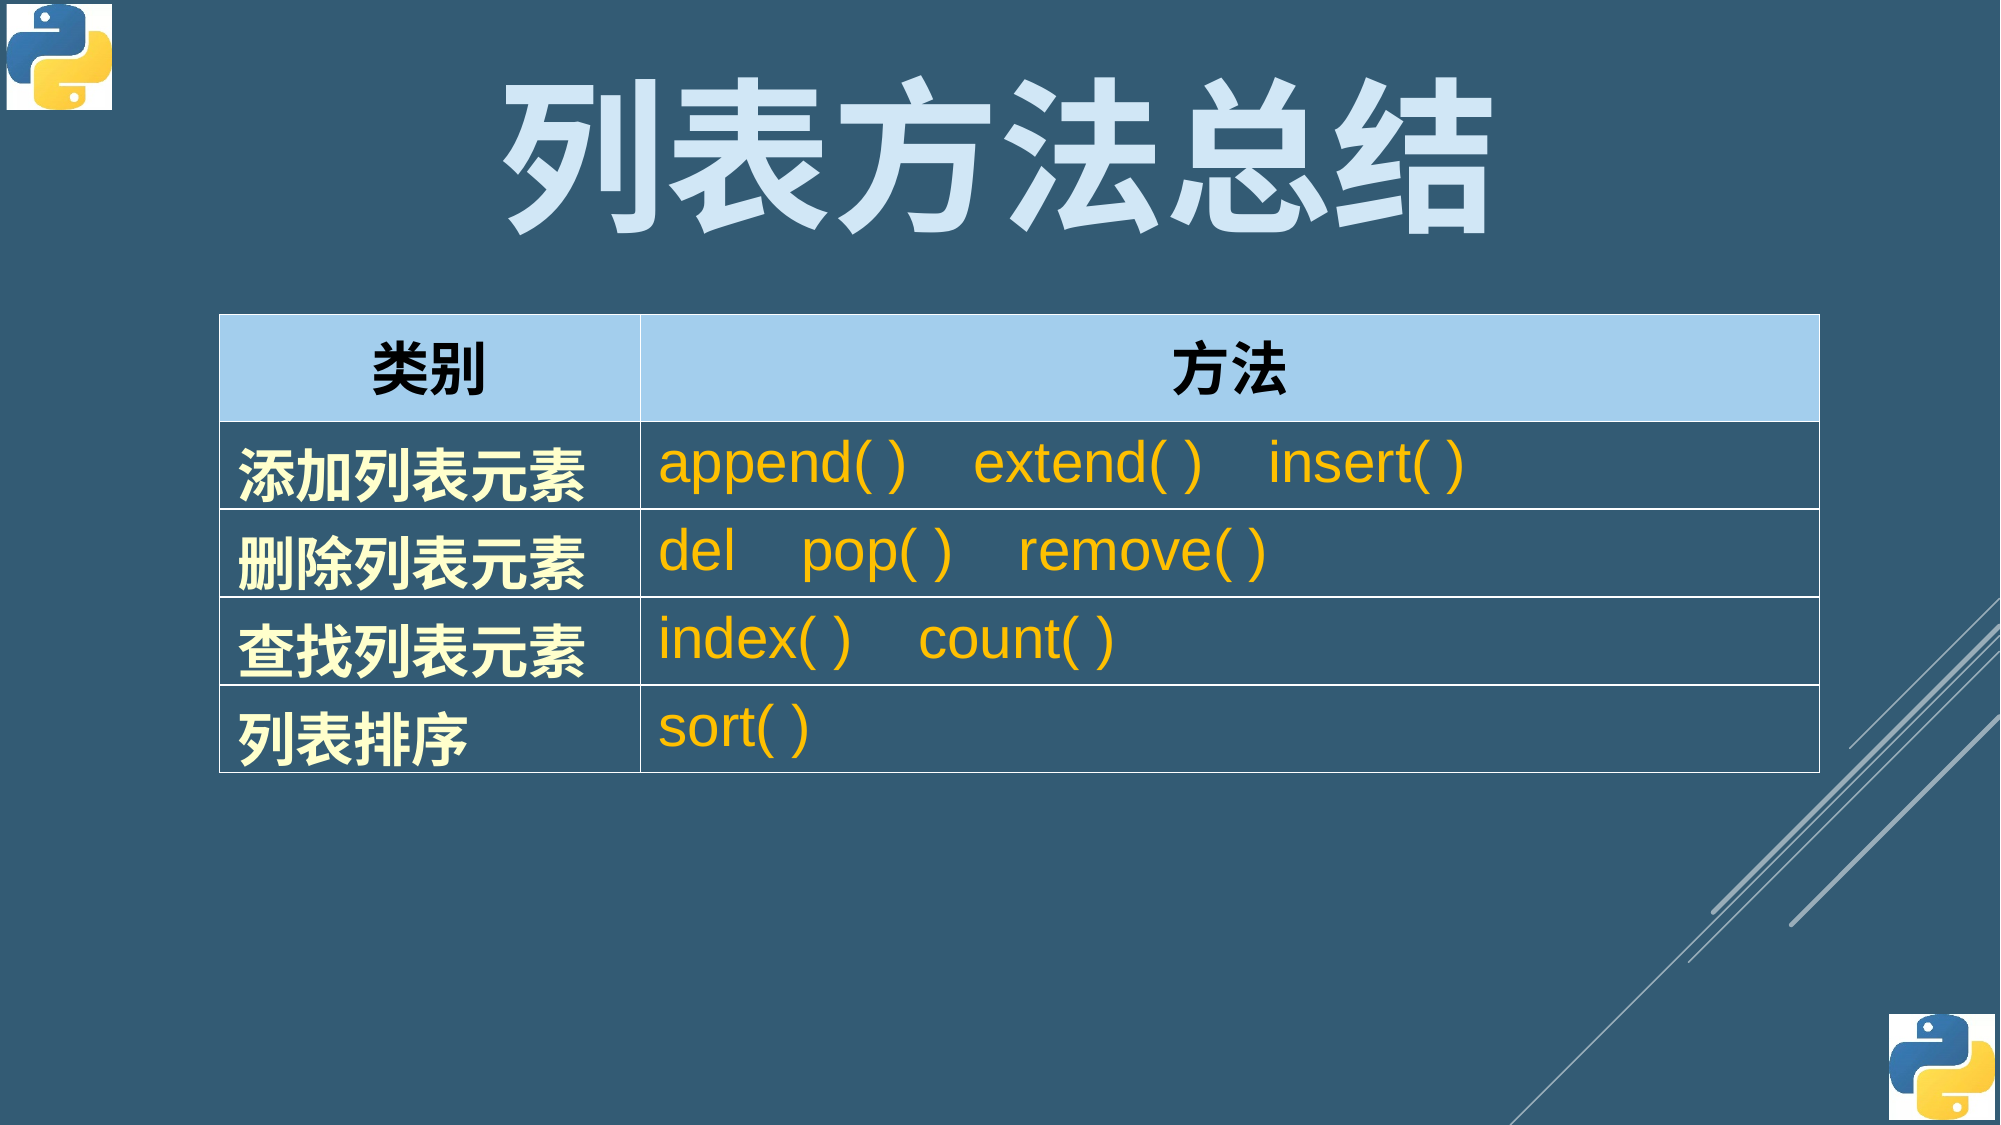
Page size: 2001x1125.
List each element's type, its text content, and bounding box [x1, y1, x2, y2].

table_cell index( ) count( ) [641, 598, 1819, 684]
picture [6, 4, 112, 110]
picture [1889, 1014, 1995, 1120]
table_header 类别 [220, 315, 640, 421]
text_box 列表方法总结 [76, 45, 1922, 261]
table_cell sort( ) [641, 686, 1819, 772]
table_cell 查找列表元素 [220, 598, 640, 684]
table_cell del pop( ) remove( ) [641, 510, 1819, 596]
table_cell 列表排序 [220, 686, 640, 772]
table_cell append( ) extend( ) insert( ) [641, 422, 1819, 508]
table_header 方法 [641, 315, 1819, 421]
table_cell 删除列表元素 [220, 510, 640, 596]
table_cell 添加列表元素 [220, 422, 640, 508]
